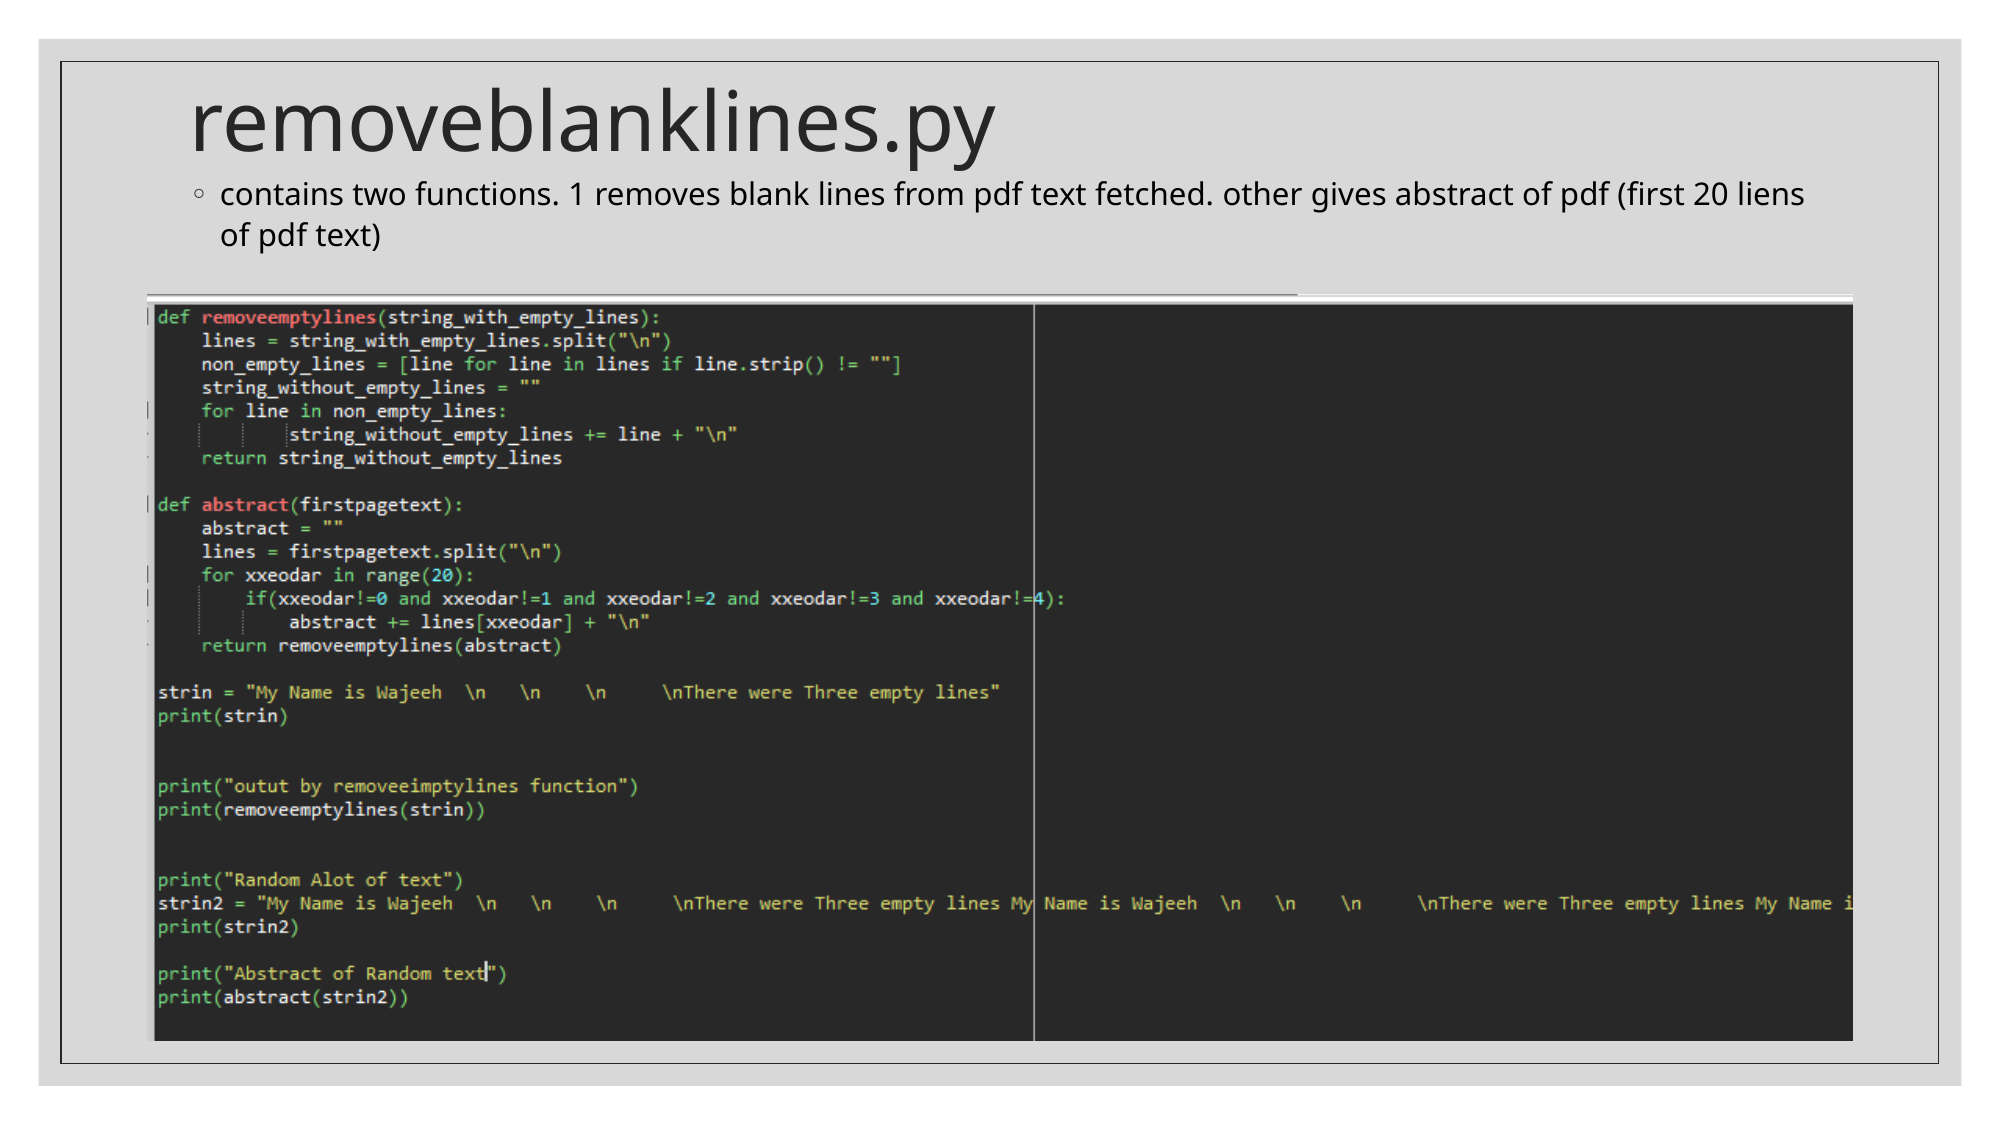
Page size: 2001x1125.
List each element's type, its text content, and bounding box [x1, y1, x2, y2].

picture [147, 294, 1853, 1042]
title removeblanklines.py [174, 11, 1825, 163]
list contains two functions. 1 removes blank lines from pdf text fetched. other gives abstract of pdf (first 20 liens of pdf text) [174, 163, 1825, 291]
